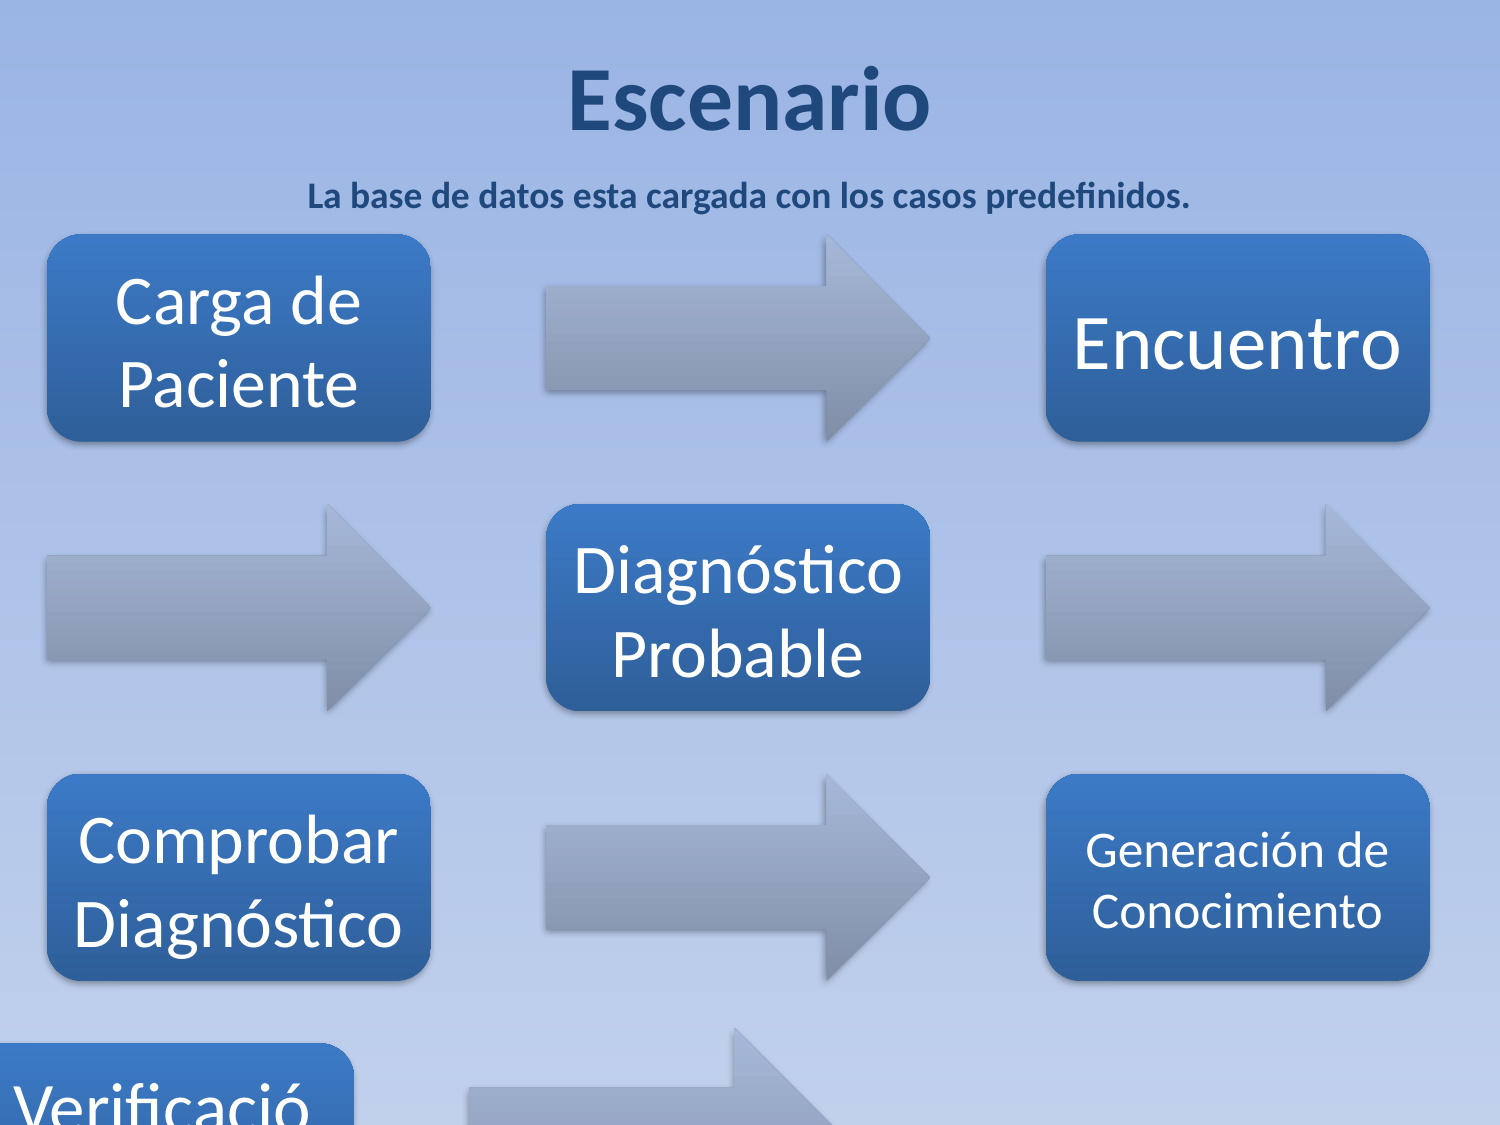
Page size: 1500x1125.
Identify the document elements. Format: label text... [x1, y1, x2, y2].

title Escenario [0, 0, 1500, 163]
text_box La base de datos esta cargada con los casos predefinidos. [0, 163, 1500, 224]
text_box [46, 234, 1430, 1044]
